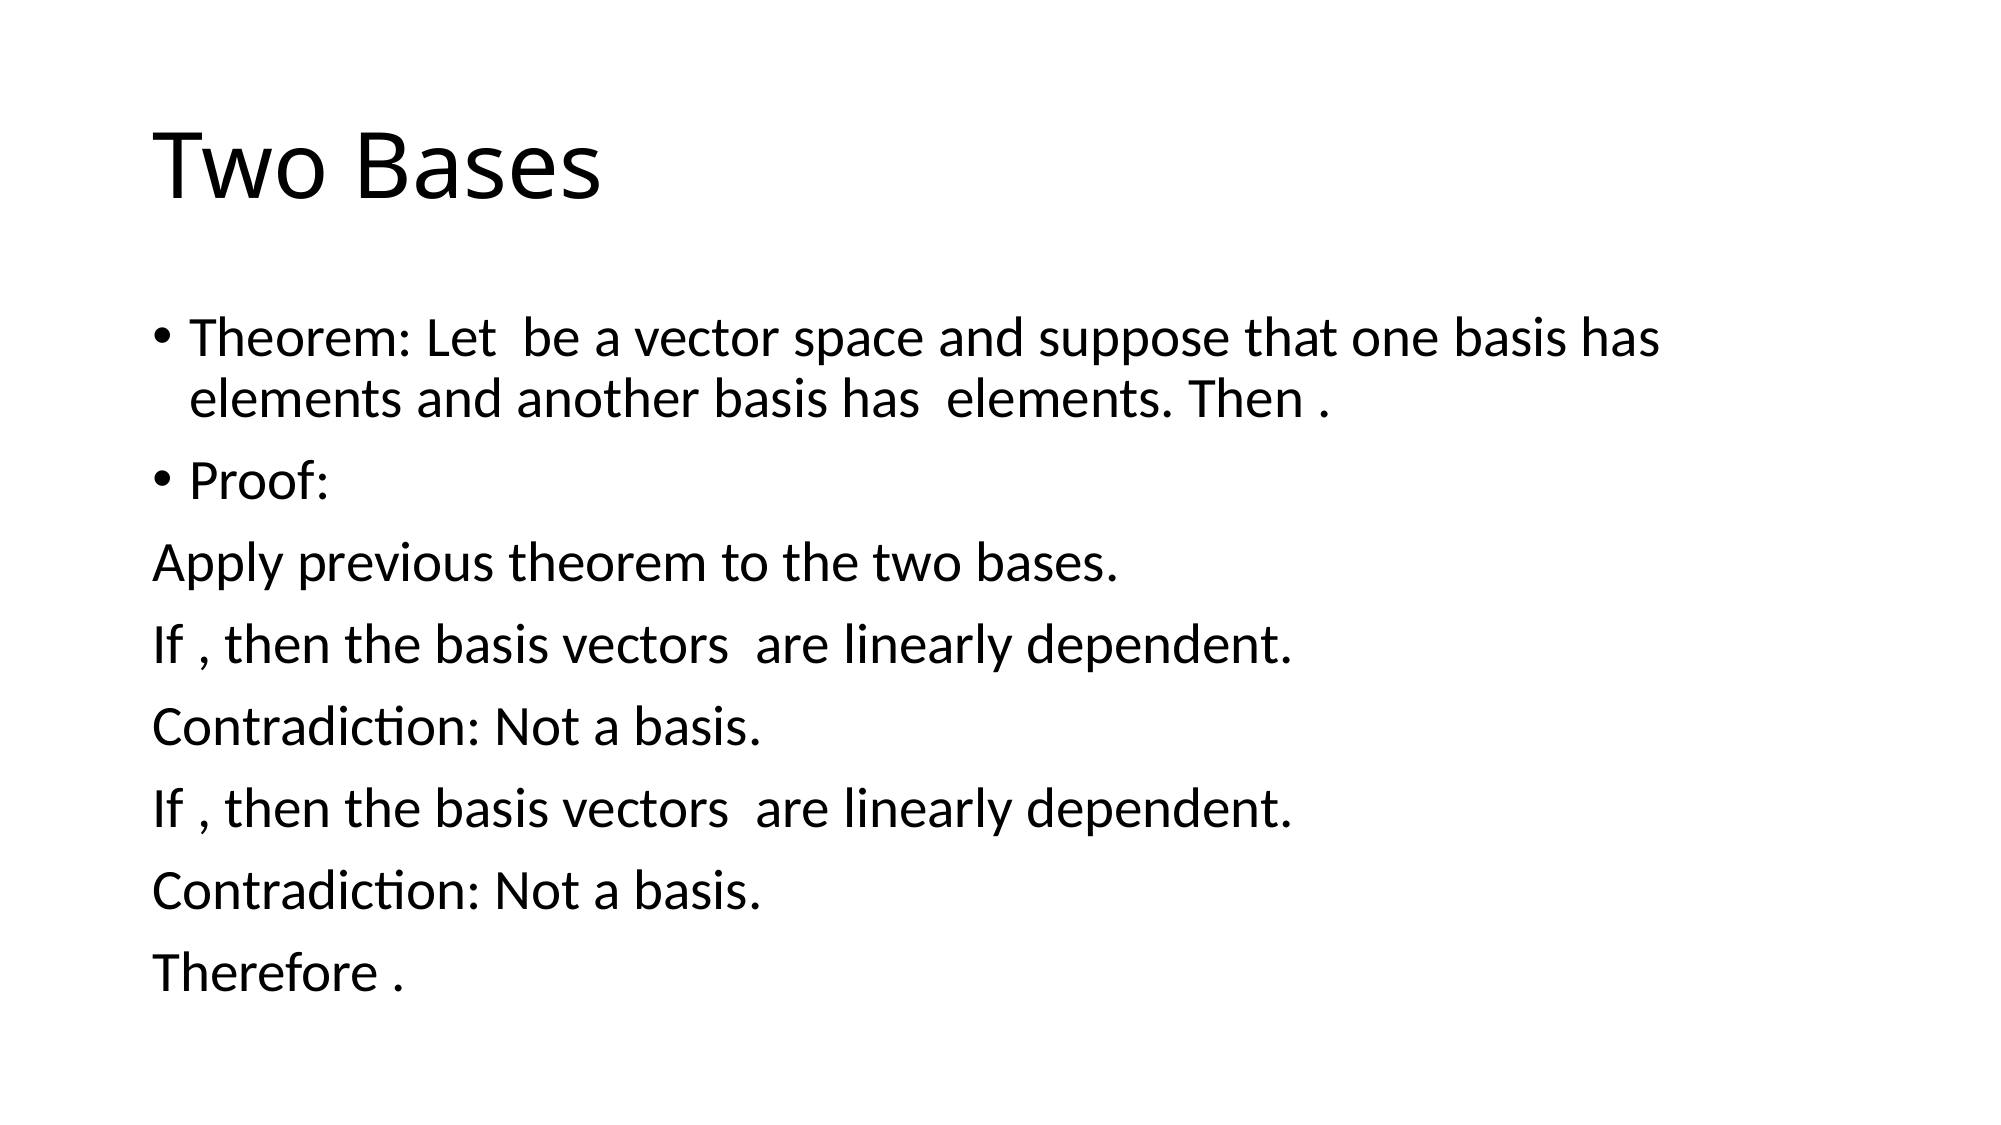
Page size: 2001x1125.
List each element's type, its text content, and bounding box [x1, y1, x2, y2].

title Two Bases [137, 59, 1863, 278]
